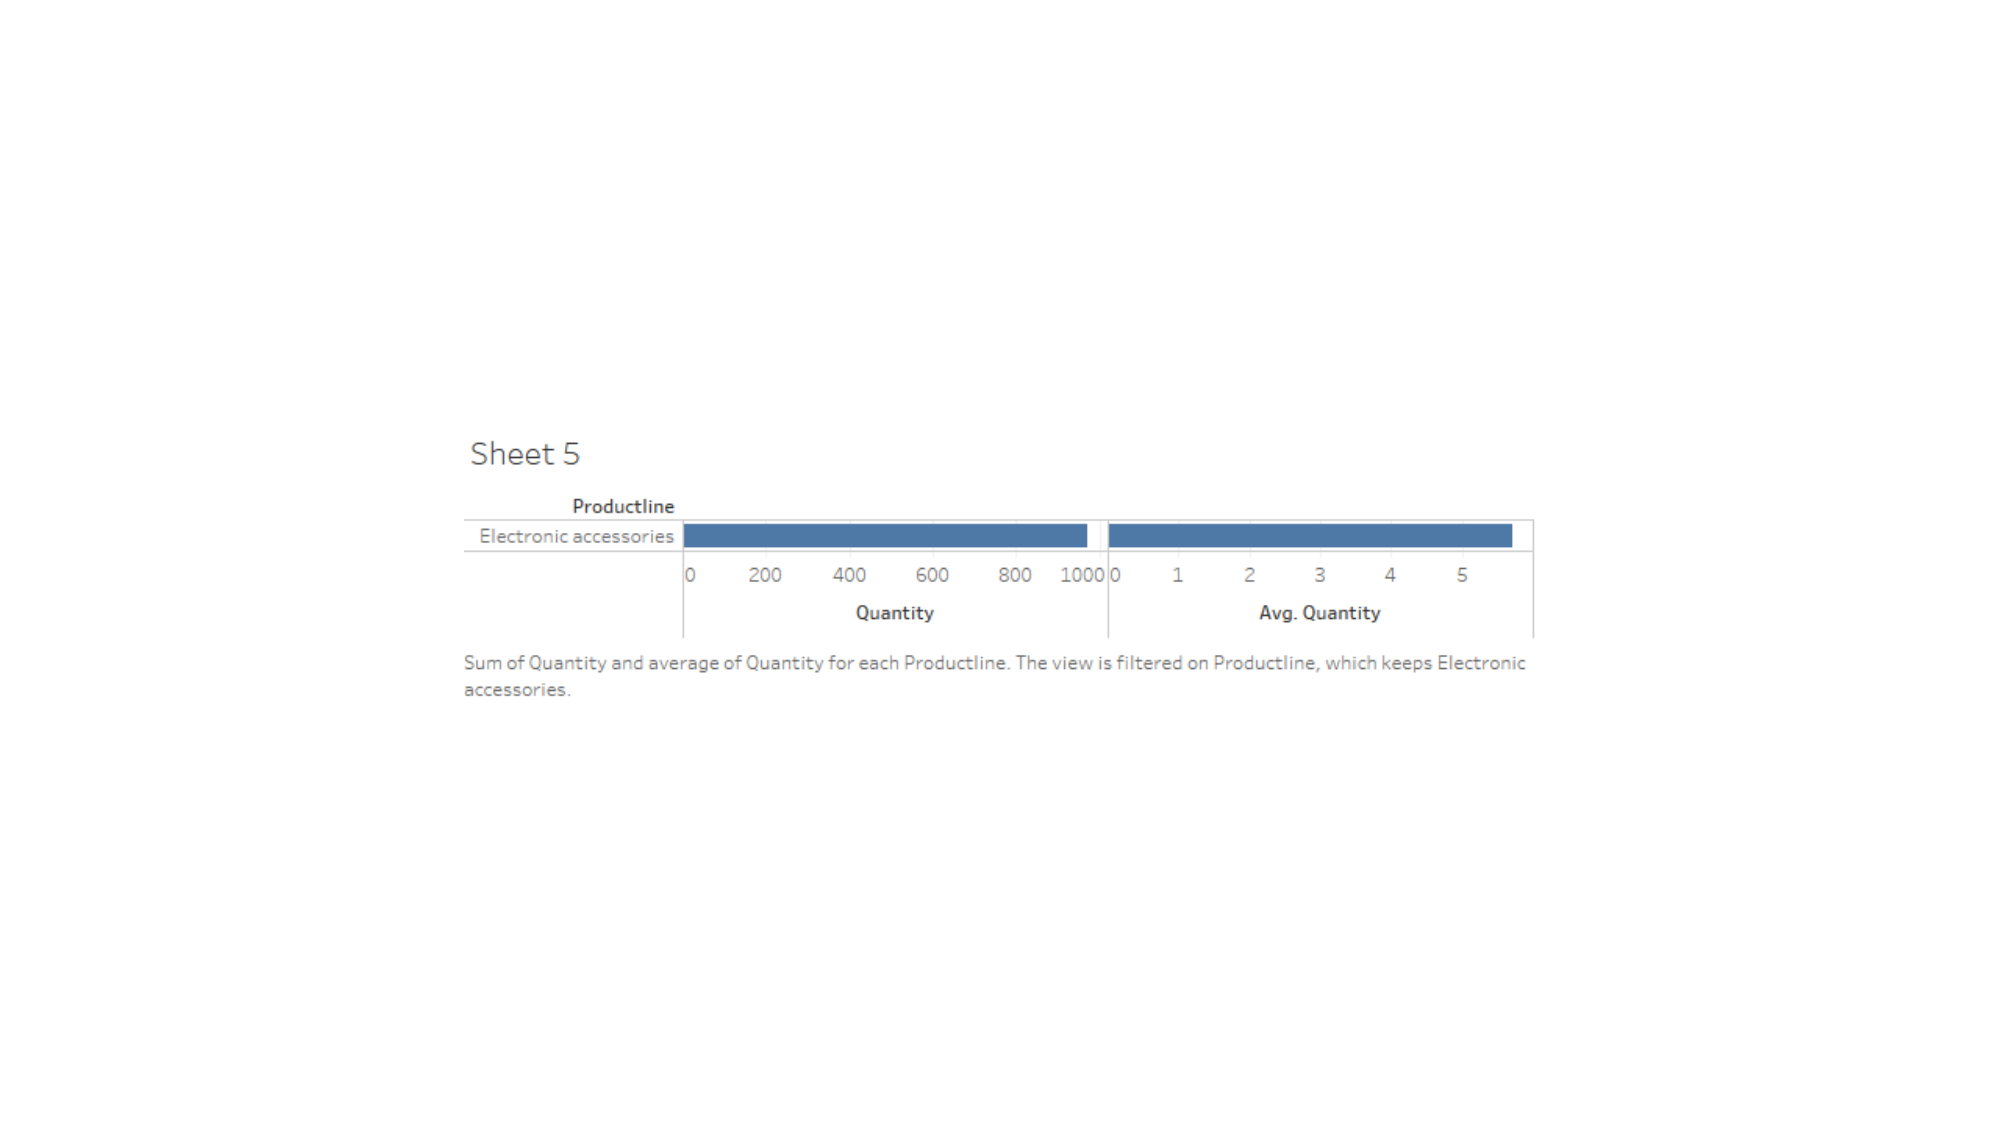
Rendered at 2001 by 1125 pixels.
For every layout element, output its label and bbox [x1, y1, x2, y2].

picture [463, 421, 1536, 704]
